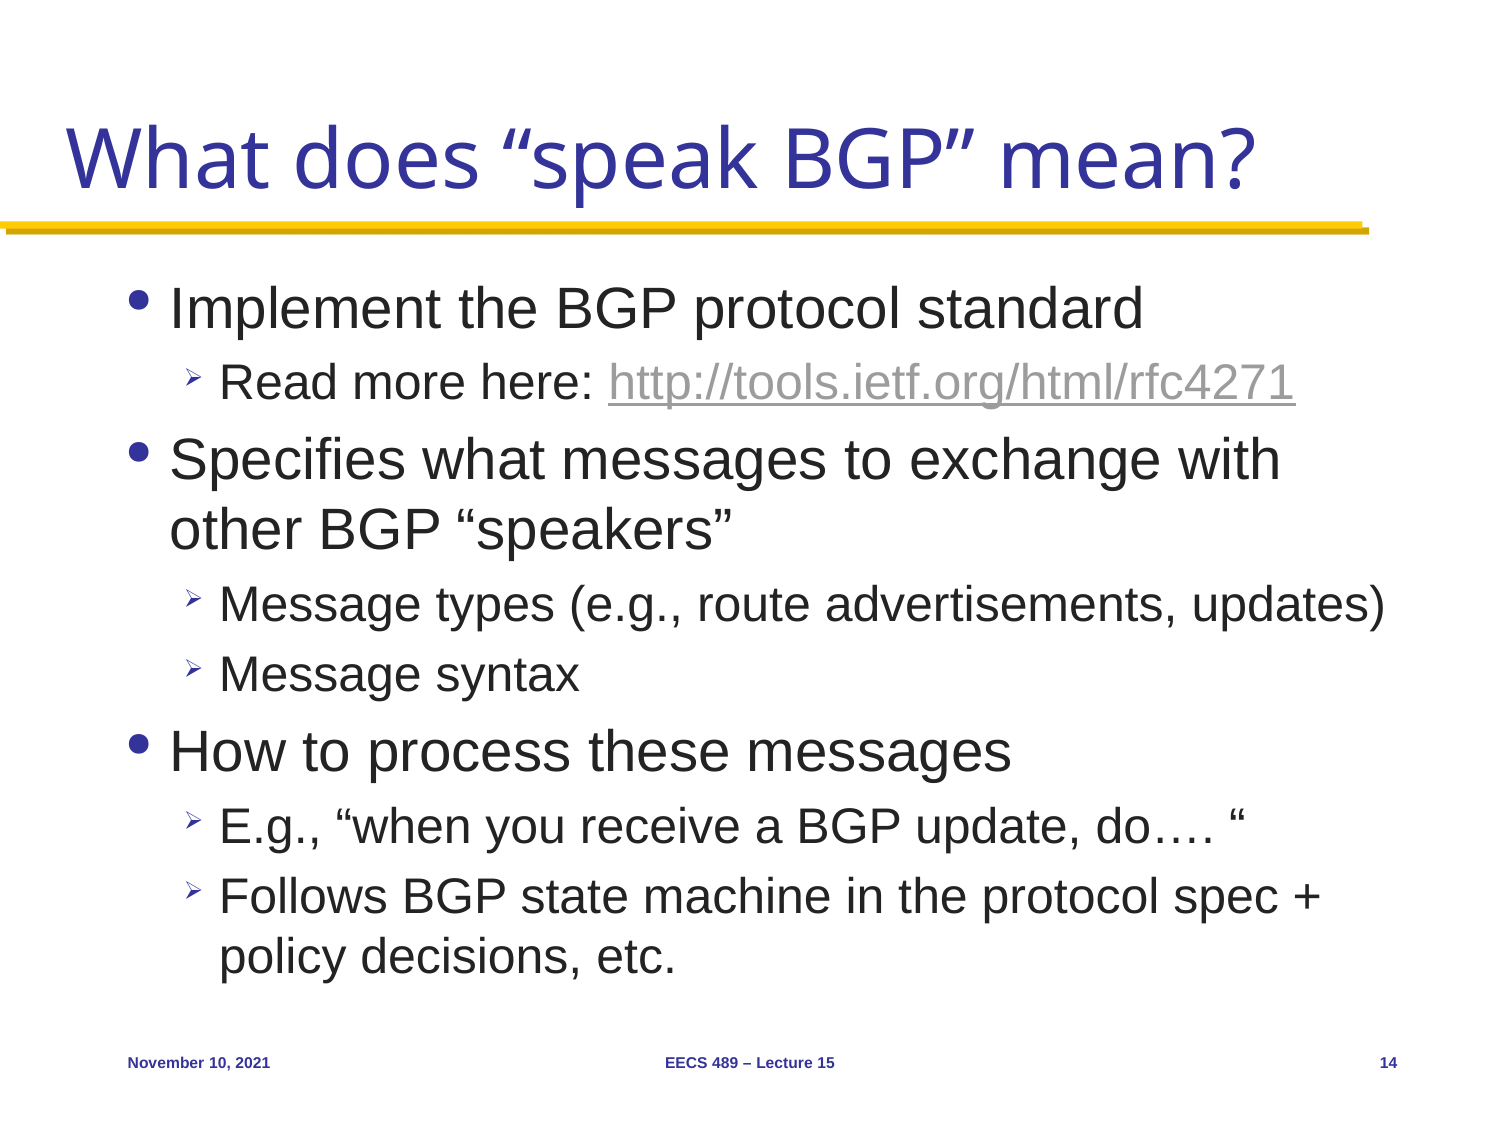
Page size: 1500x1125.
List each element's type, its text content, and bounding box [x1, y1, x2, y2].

footer EECS 489 – Lecture 15 [512, 1024, 988, 1101]
title What does “speak BGP” mean? [49, 24, 1451, 213]
list Implement the BGP protocol standard Read more here: http://tools.ietf.org/html/rfc4271 Specifies what messages to exchange with other BGP “speakers” Message types (e.g., route advertisements, updates) Message syntax How to process these messages E.g., “when you receive a BGP update, do…. “ Follows BGP state machine in the protocol spec + policy decisions, etc. [112, 262, 1413, 988]
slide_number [112, 1024, 426, 1101]
slide_number 14 [1312, 1024, 1413, 1101]
